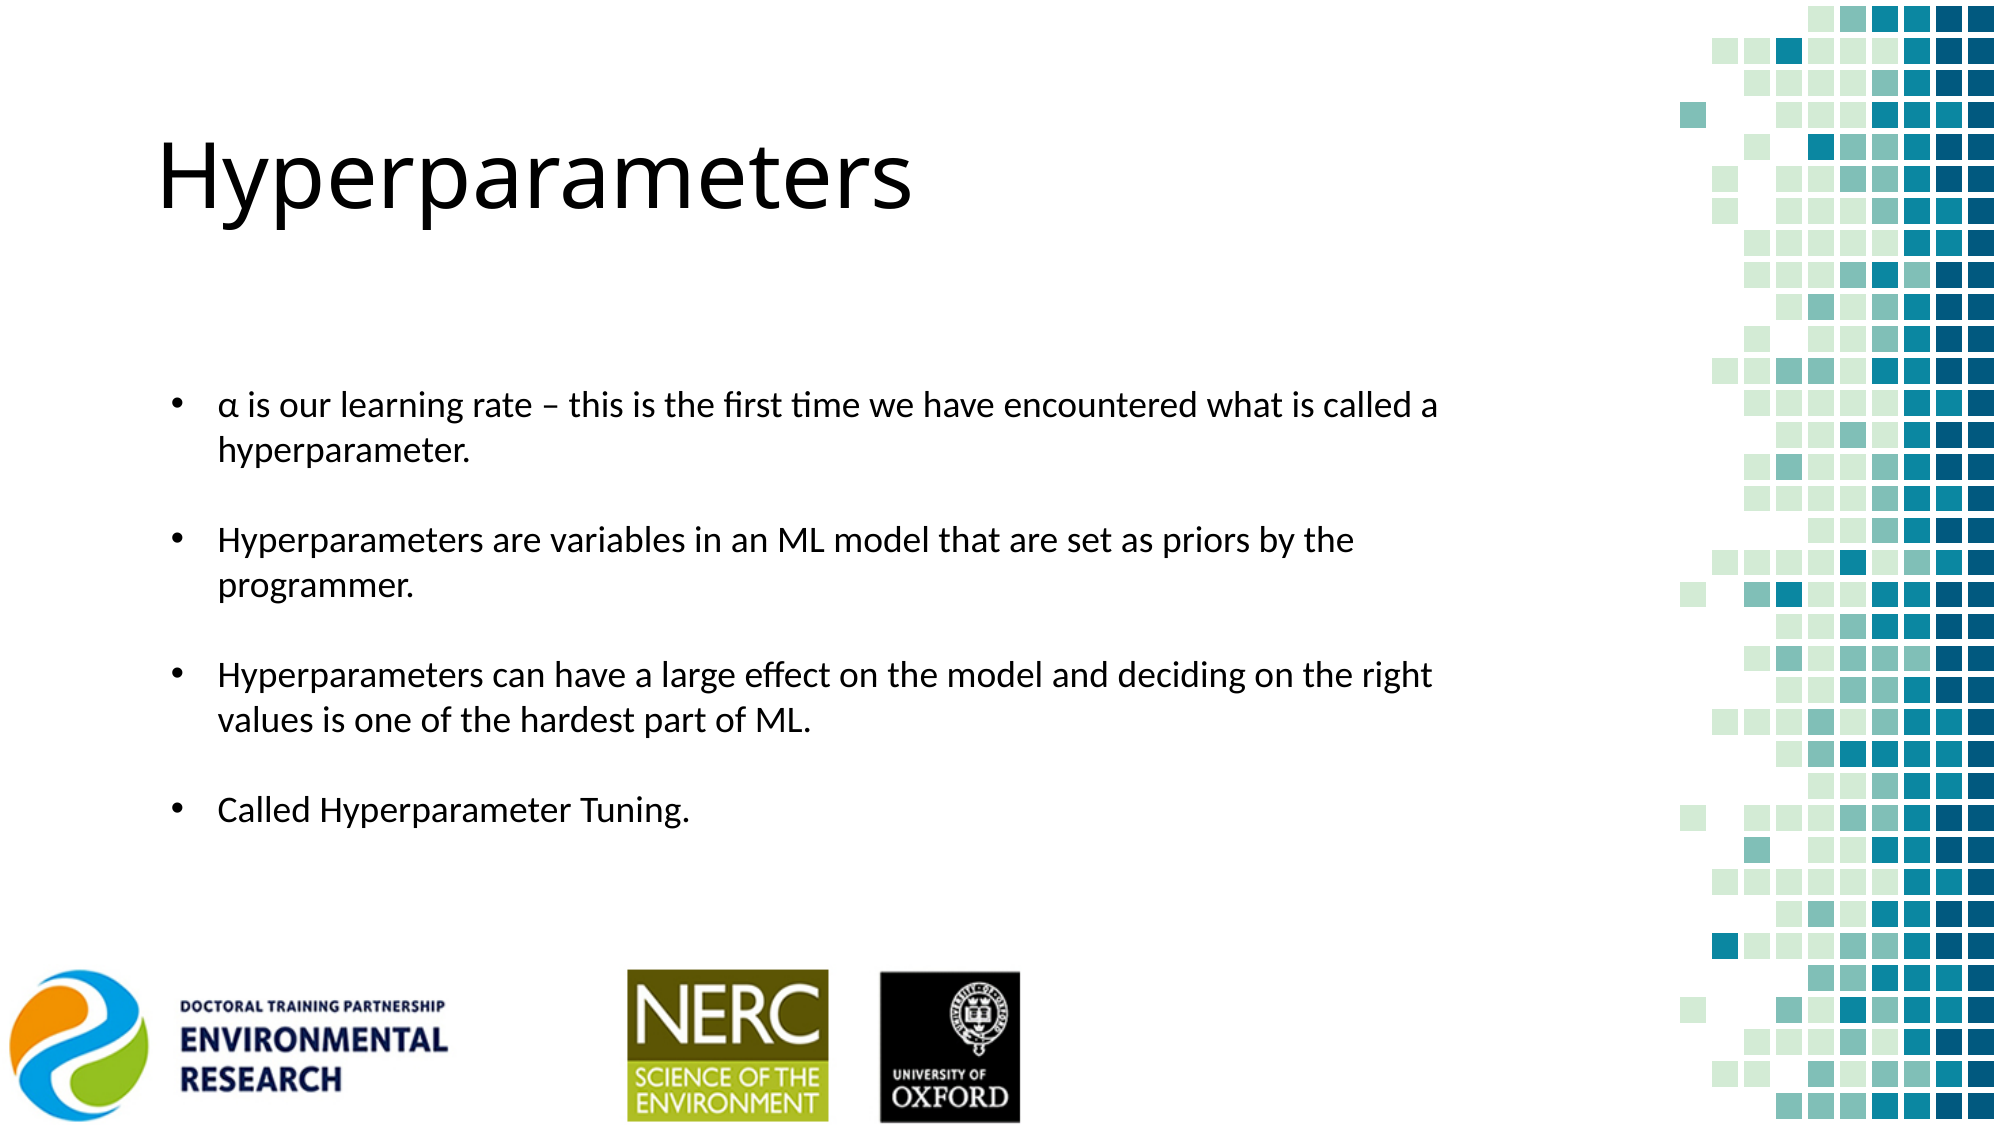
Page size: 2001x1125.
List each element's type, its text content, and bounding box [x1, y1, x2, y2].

title Hyperparameters [140, 56, 1619, 244]
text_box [0, 964, 1676, 1125]
